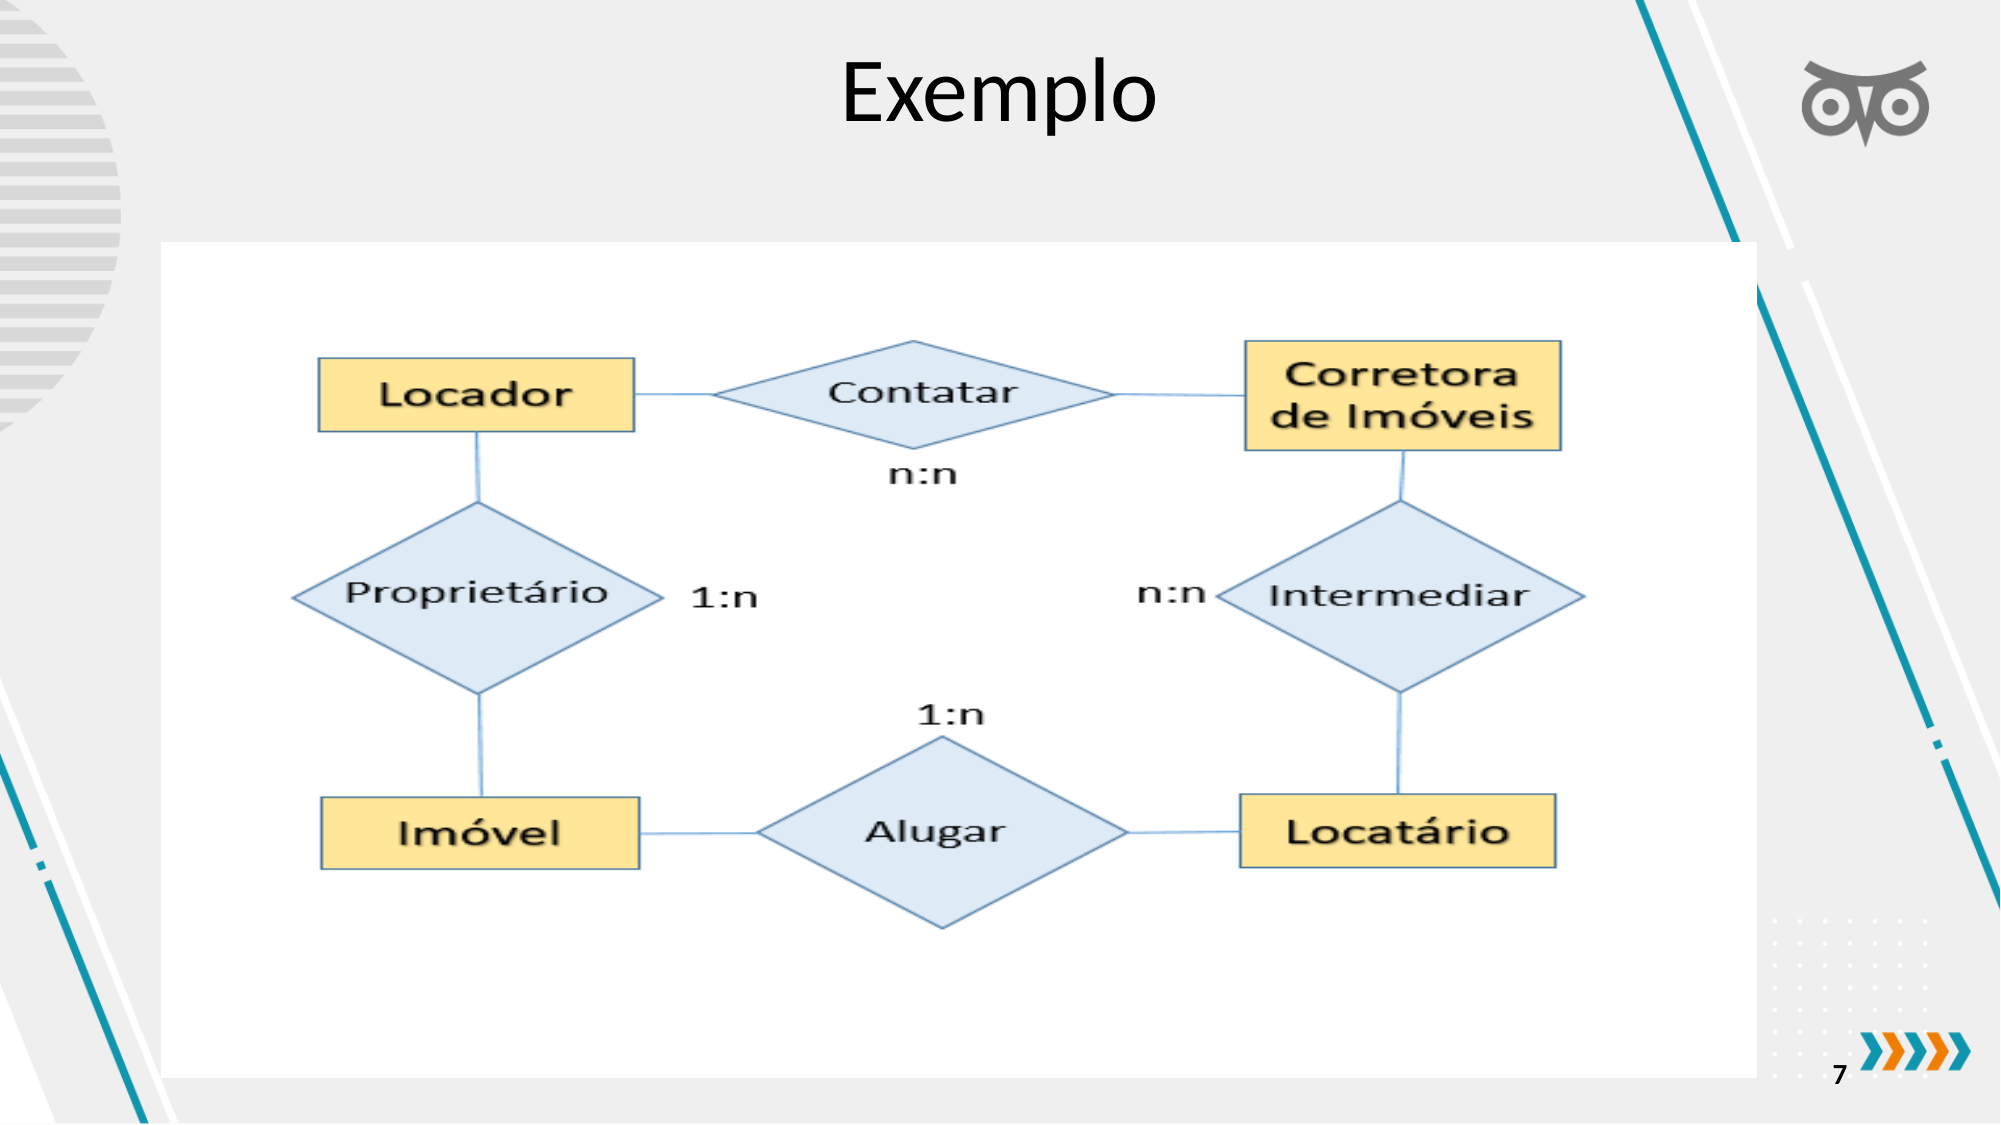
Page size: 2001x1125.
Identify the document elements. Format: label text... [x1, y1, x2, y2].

picture [0, 0, 2001, 1125]
title Exemplo [137, 22, 1863, 162]
slide_number 7 [1412, 1042, 1863, 1103]
